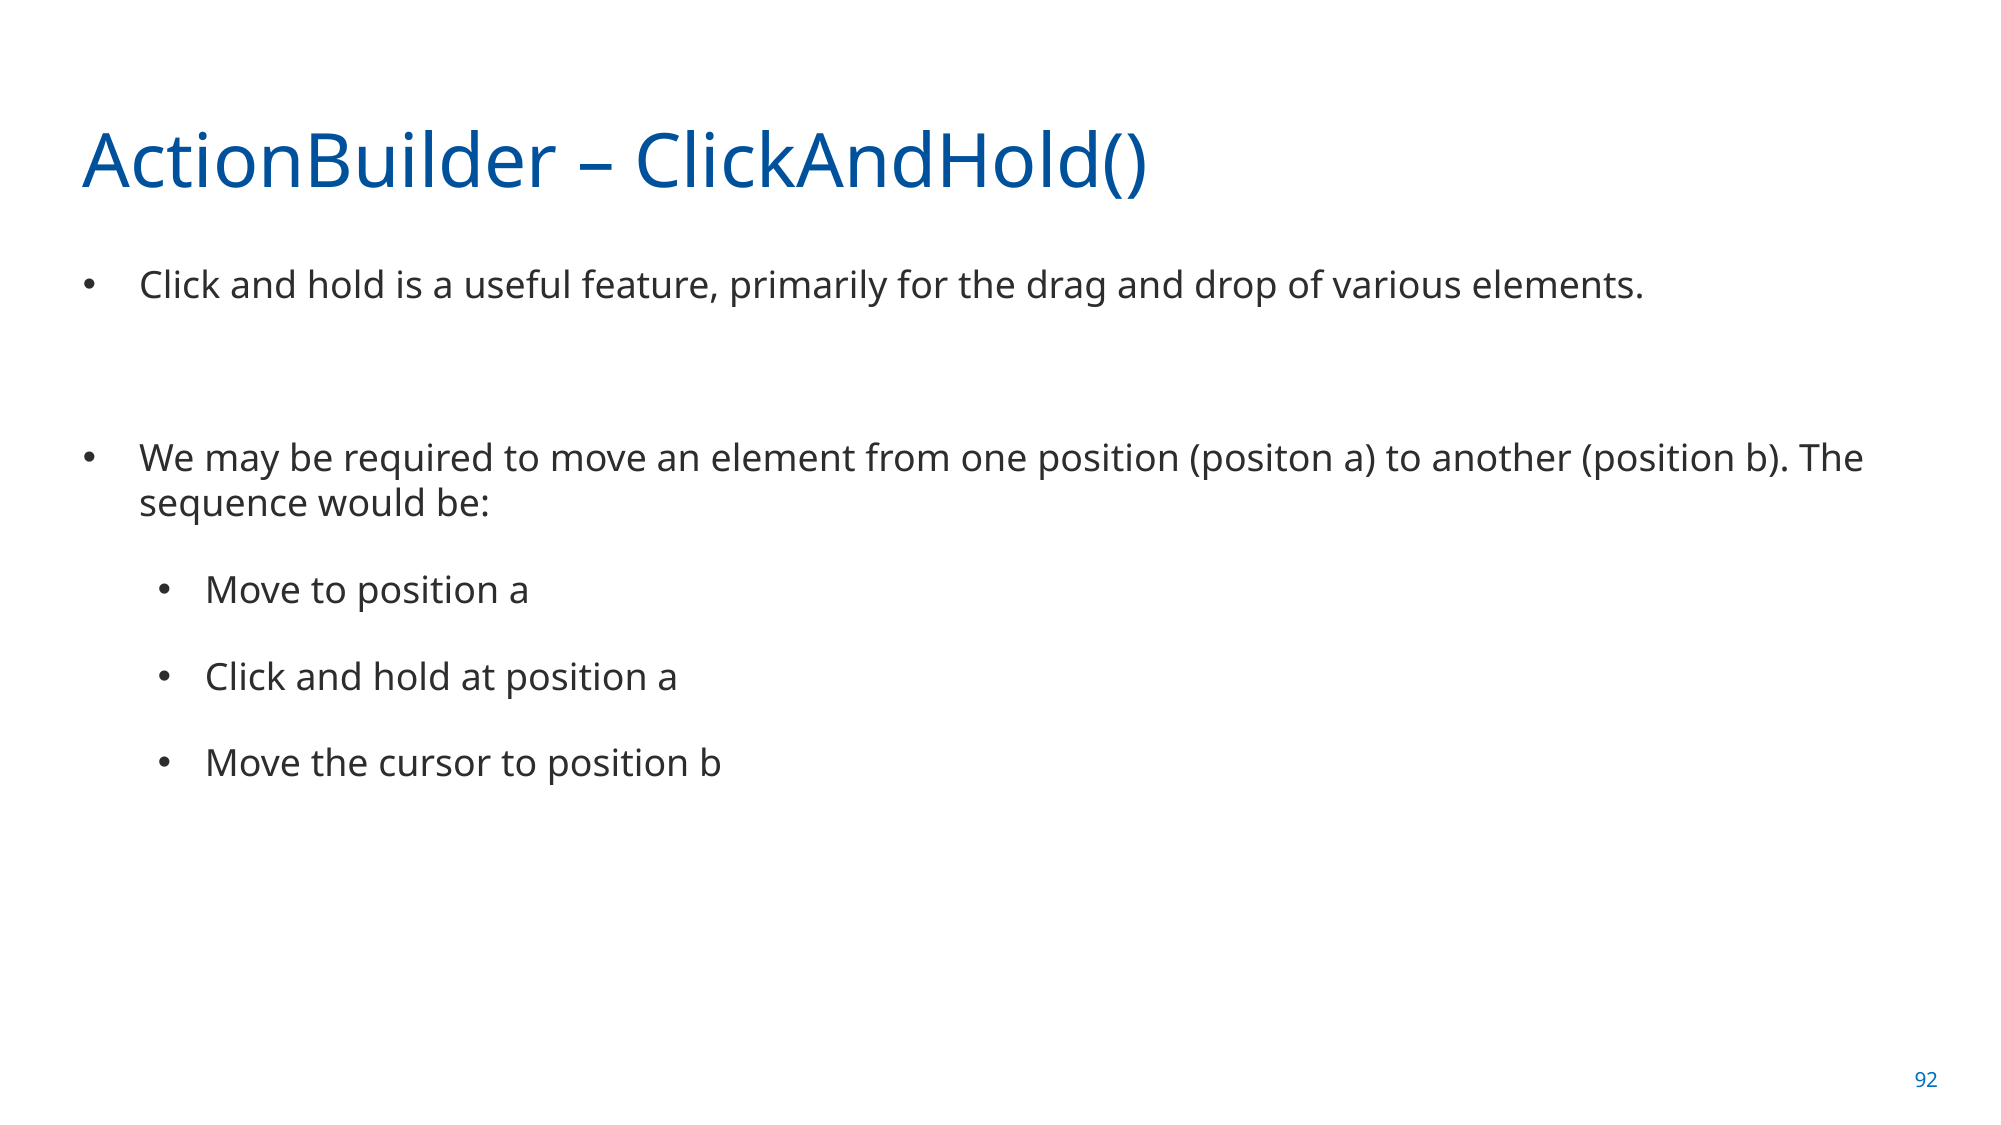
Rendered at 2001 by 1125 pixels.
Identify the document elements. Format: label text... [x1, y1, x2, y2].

title ActionBuilder – ClickAndHold() [67, 20, 1565, 210]
list Click and hold is a useful feature, primarily for the drag and drop of various elements. We may be required to move an element from one position (positon a) to another (position b). The sequence would be: Move to position a Click and hold at position a Move the cursor to position b [67, 253, 1939, 1000]
